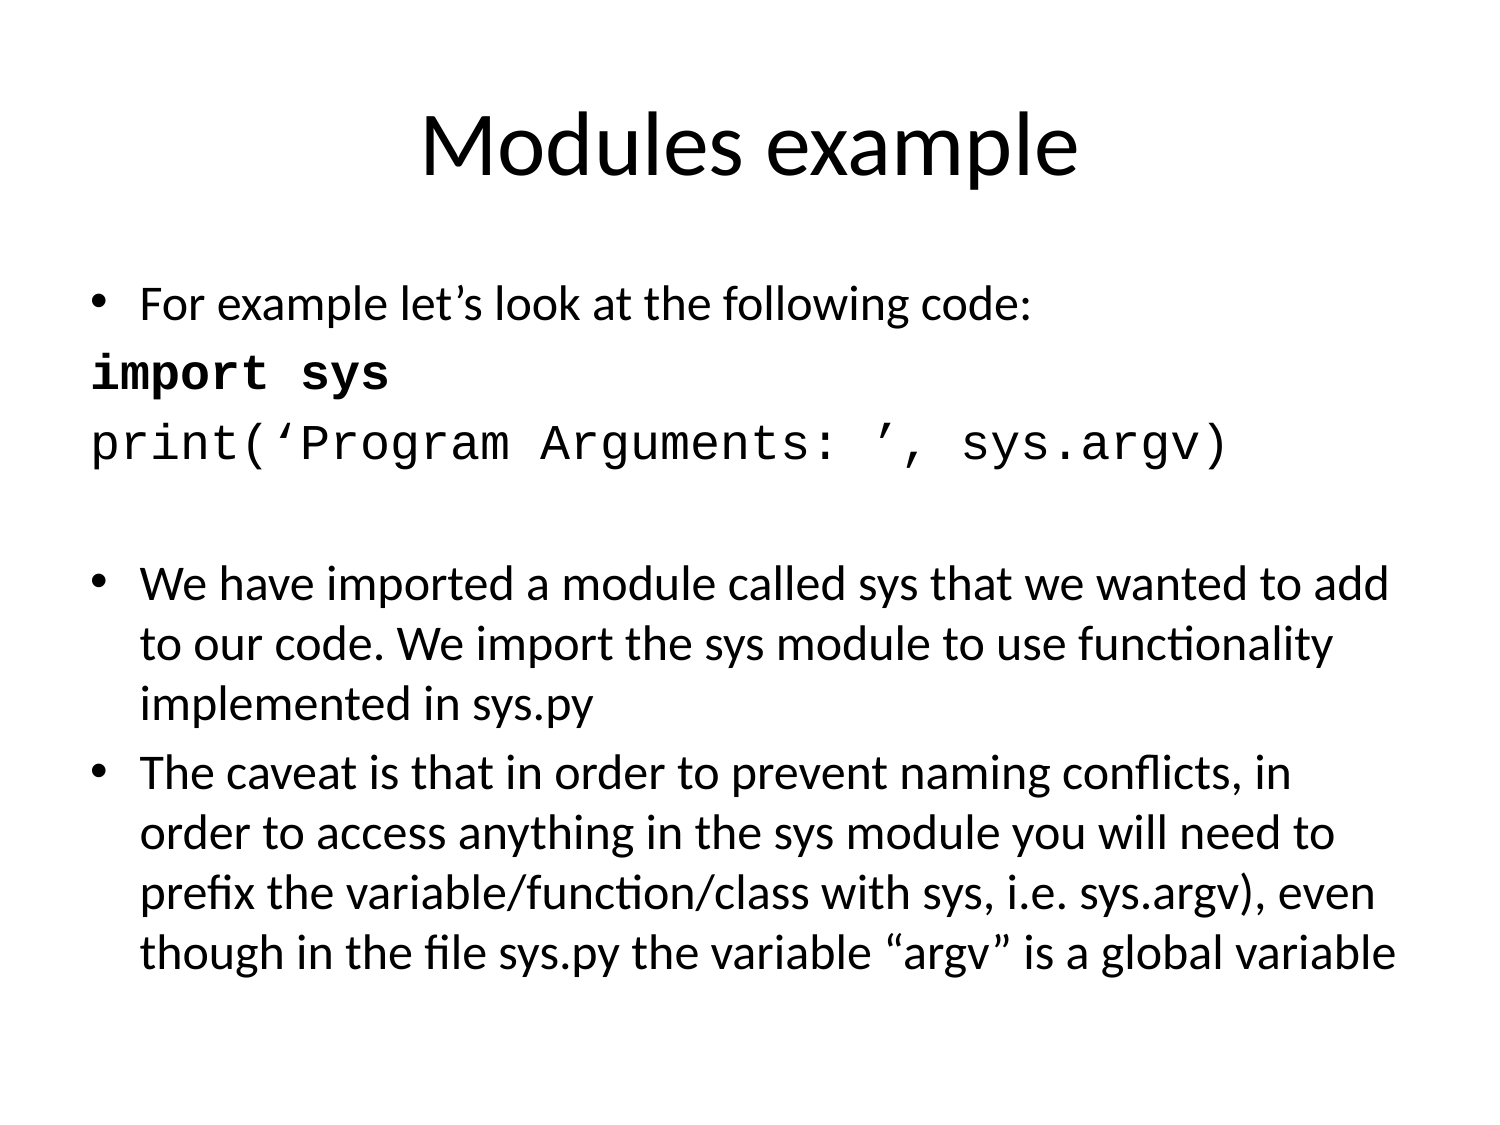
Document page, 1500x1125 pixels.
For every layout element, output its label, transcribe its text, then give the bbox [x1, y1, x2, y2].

title Modules example [75, 45, 1425, 233]
list For example let’s look at the following code: import sys print(‘Program Arguments: ’, sys.argv) We have imported a module called sys that we wanted to add to our code. We import the sys module to use functionality implemented in sys.py The caveat is that in order to prevent naming conflicts, in order to access anything in the sys module you will need to prefix the variable/function/class with sys, i.e. sys.argv), even though in the file sys.py the variable “argv” is a global variable [75, 262, 1425, 1005]
